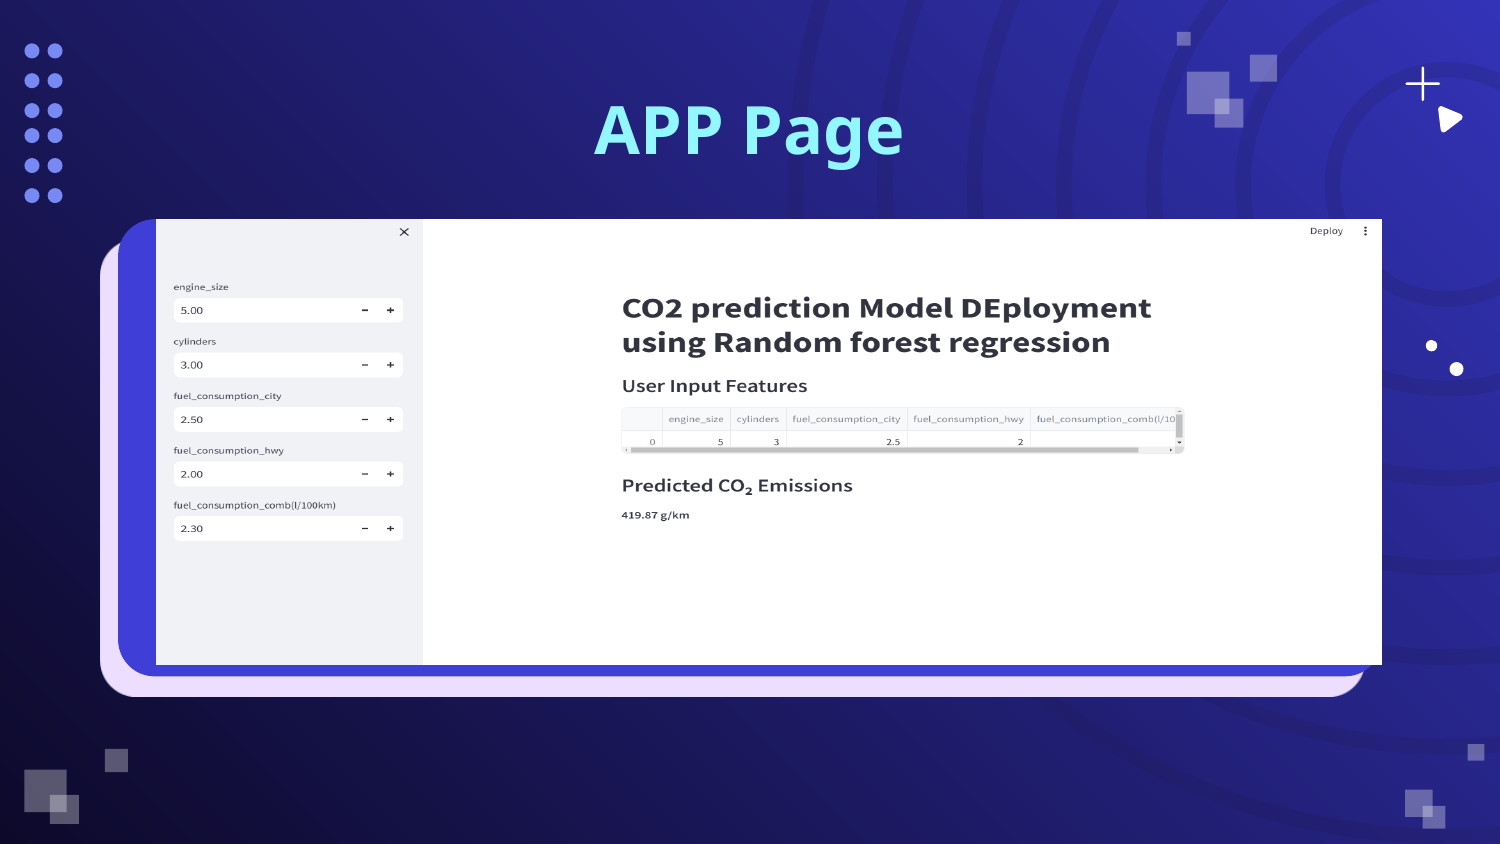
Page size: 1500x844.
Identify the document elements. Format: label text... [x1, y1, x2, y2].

title APP Page [118, 88, 1382, 167]
picture [155, 218, 1383, 666]
text_box [118, 219, 1358, 677]
